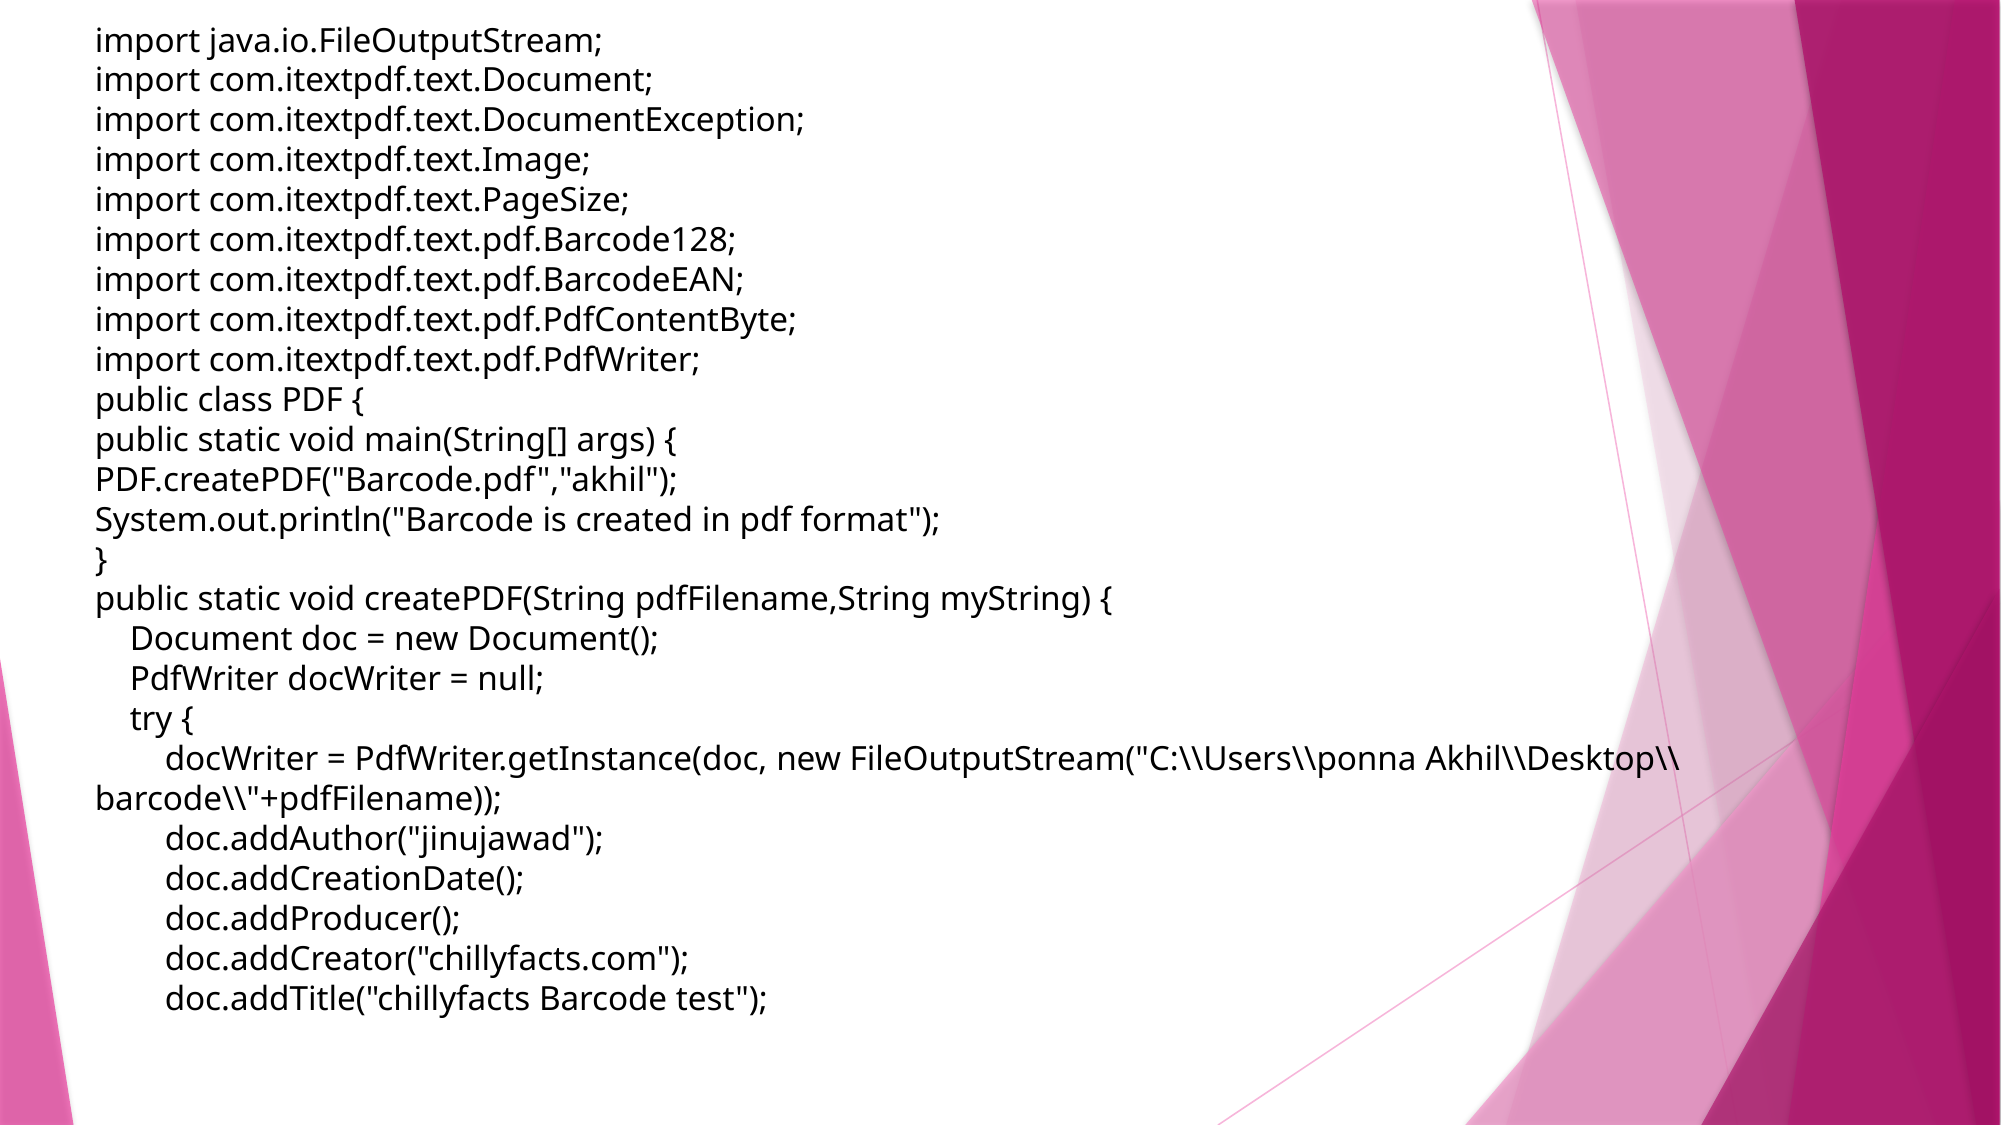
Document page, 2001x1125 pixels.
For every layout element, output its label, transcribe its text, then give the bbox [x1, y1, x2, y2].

text_box import java.io.FileOutputStream; import com.itextpdf.text.Document; import com.itextpdf.text.DocumentException; import com.itextpdf.text.Image; import com.itextpdf.text.PageSize; import com.itextpdf.text.pdf.Barcode128; import com.itextpdf.text.pdf.BarcodeEAN; import com.itextpdf.text.pdf.PdfContentByte; import com.itextpdf.text.pdf.PdfWriter; public class PDF { public static void main(String[] args) { PDF.createPDF("Barcode.pdf","akhil"); System.out.println("Barcode is created in pdf format"); } public static void createPDF(String pdfFilename,String myString) { Document doc = new Document(); PdfWriter docWriter = null; try { docWriter = PdfWriter.getInstance(doc, new FileOutputStream("C:\\Users\\ponna Akhil\\Desktop\\barcode\\"+pdfFilename)); doc.addAuthor("jinujawad"); doc.addCreationDate(); doc.addProducer(); doc.addCreator("chillyfacts.com"); doc.addTitle("chillyfacts Barcode test"); [79, 11, 1729, 1065]
